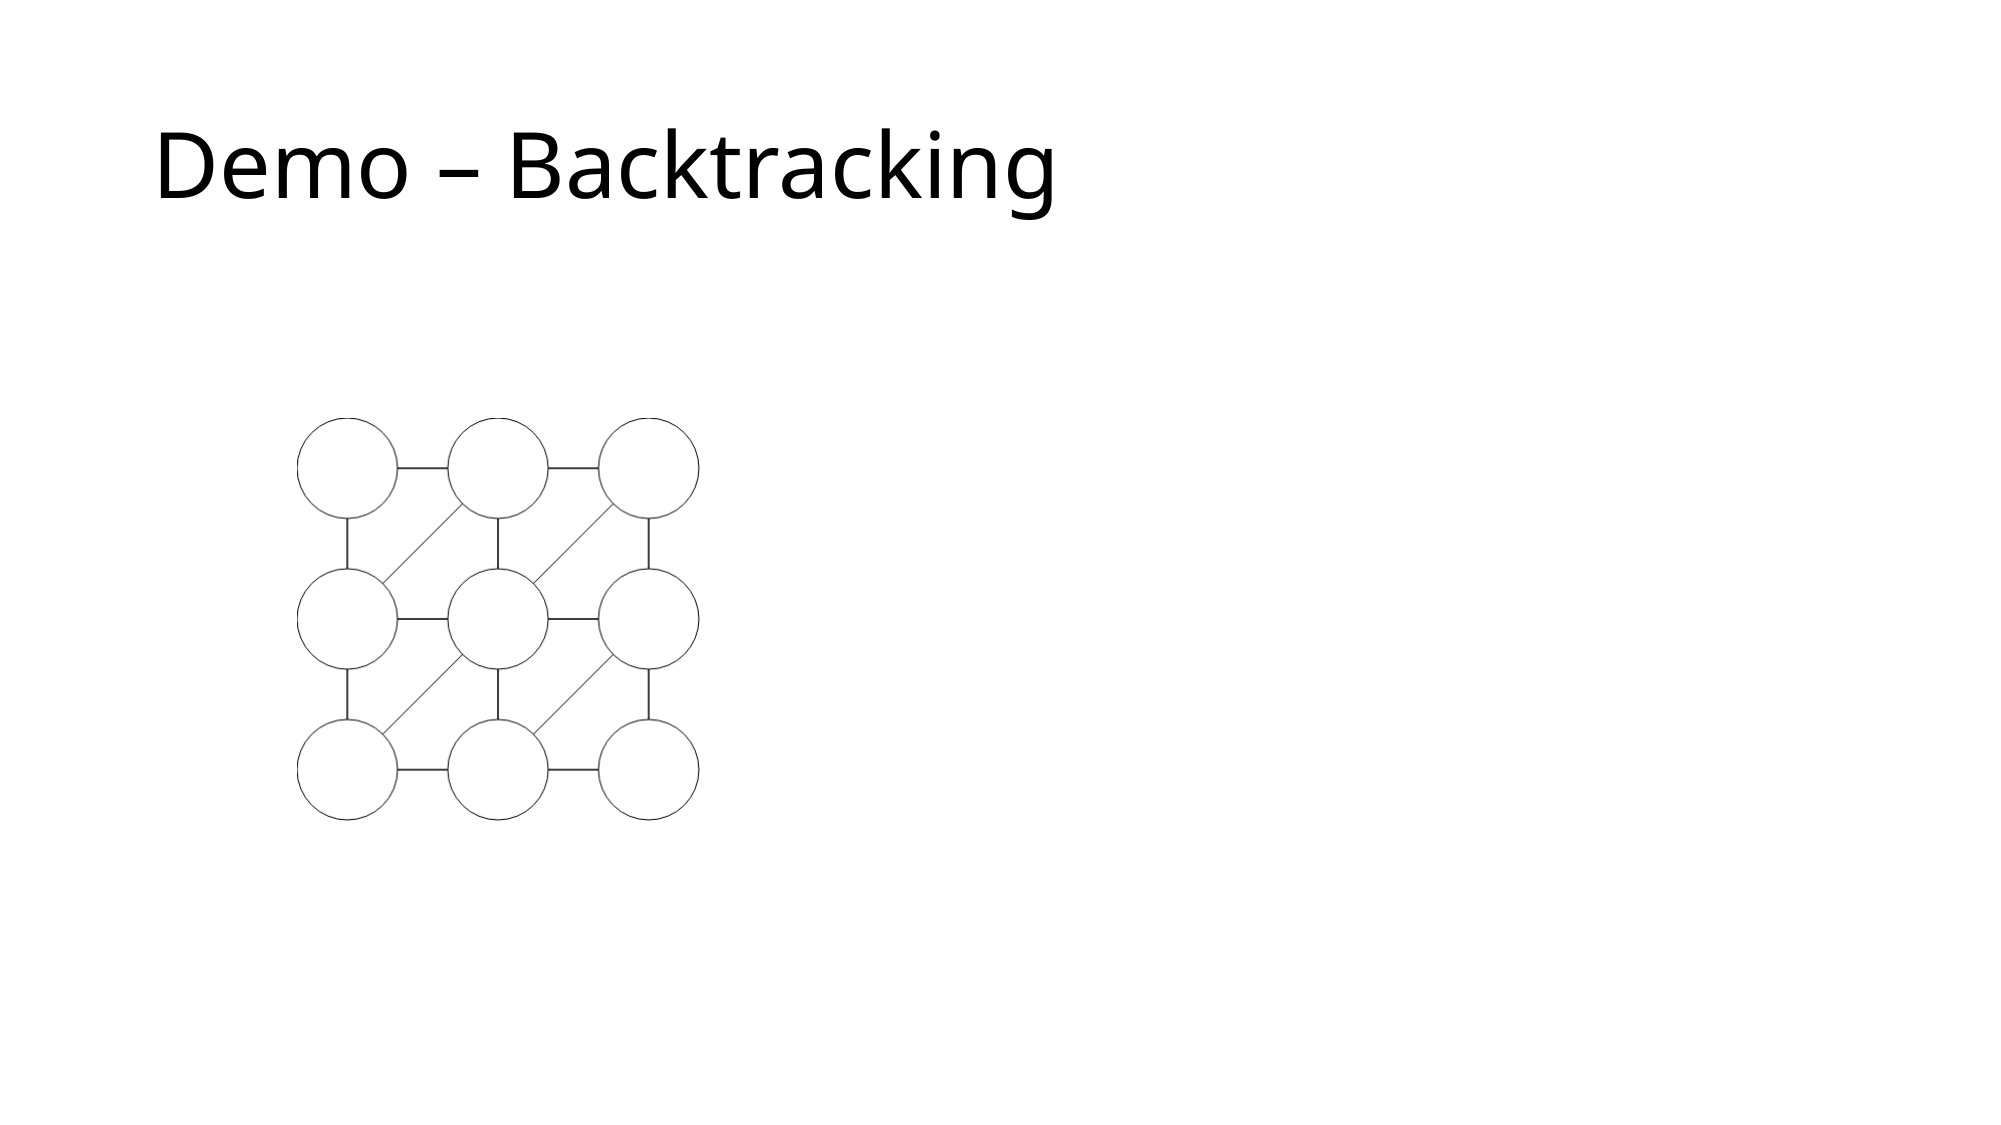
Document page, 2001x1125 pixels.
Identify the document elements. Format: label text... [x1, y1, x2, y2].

picture [281, 412, 713, 831]
title Demo – Backtracking [137, 59, 1863, 278]
